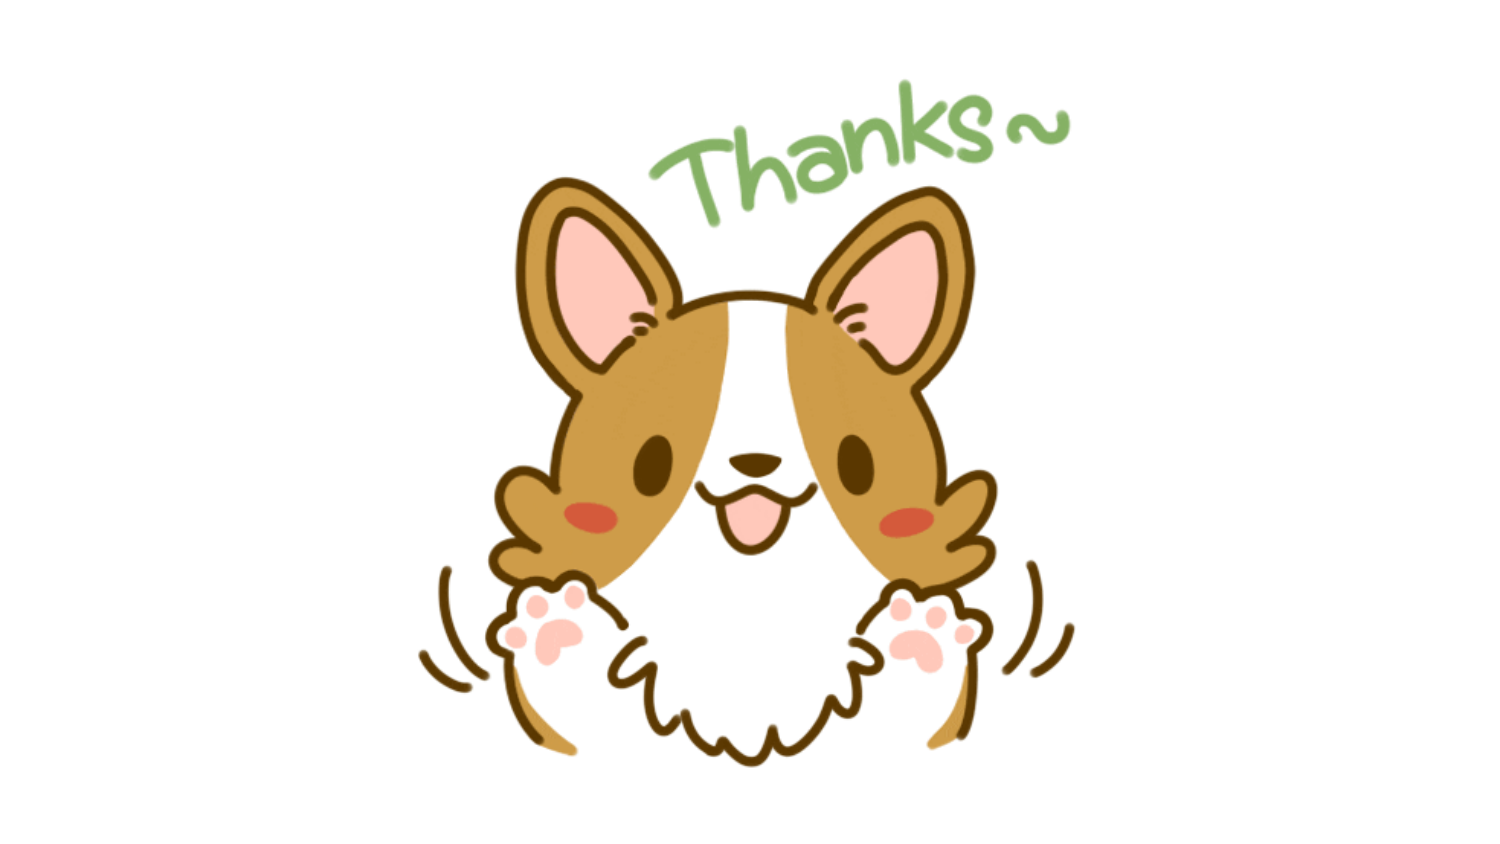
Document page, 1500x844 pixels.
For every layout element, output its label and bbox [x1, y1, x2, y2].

picture [359, 31, 1141, 813]
